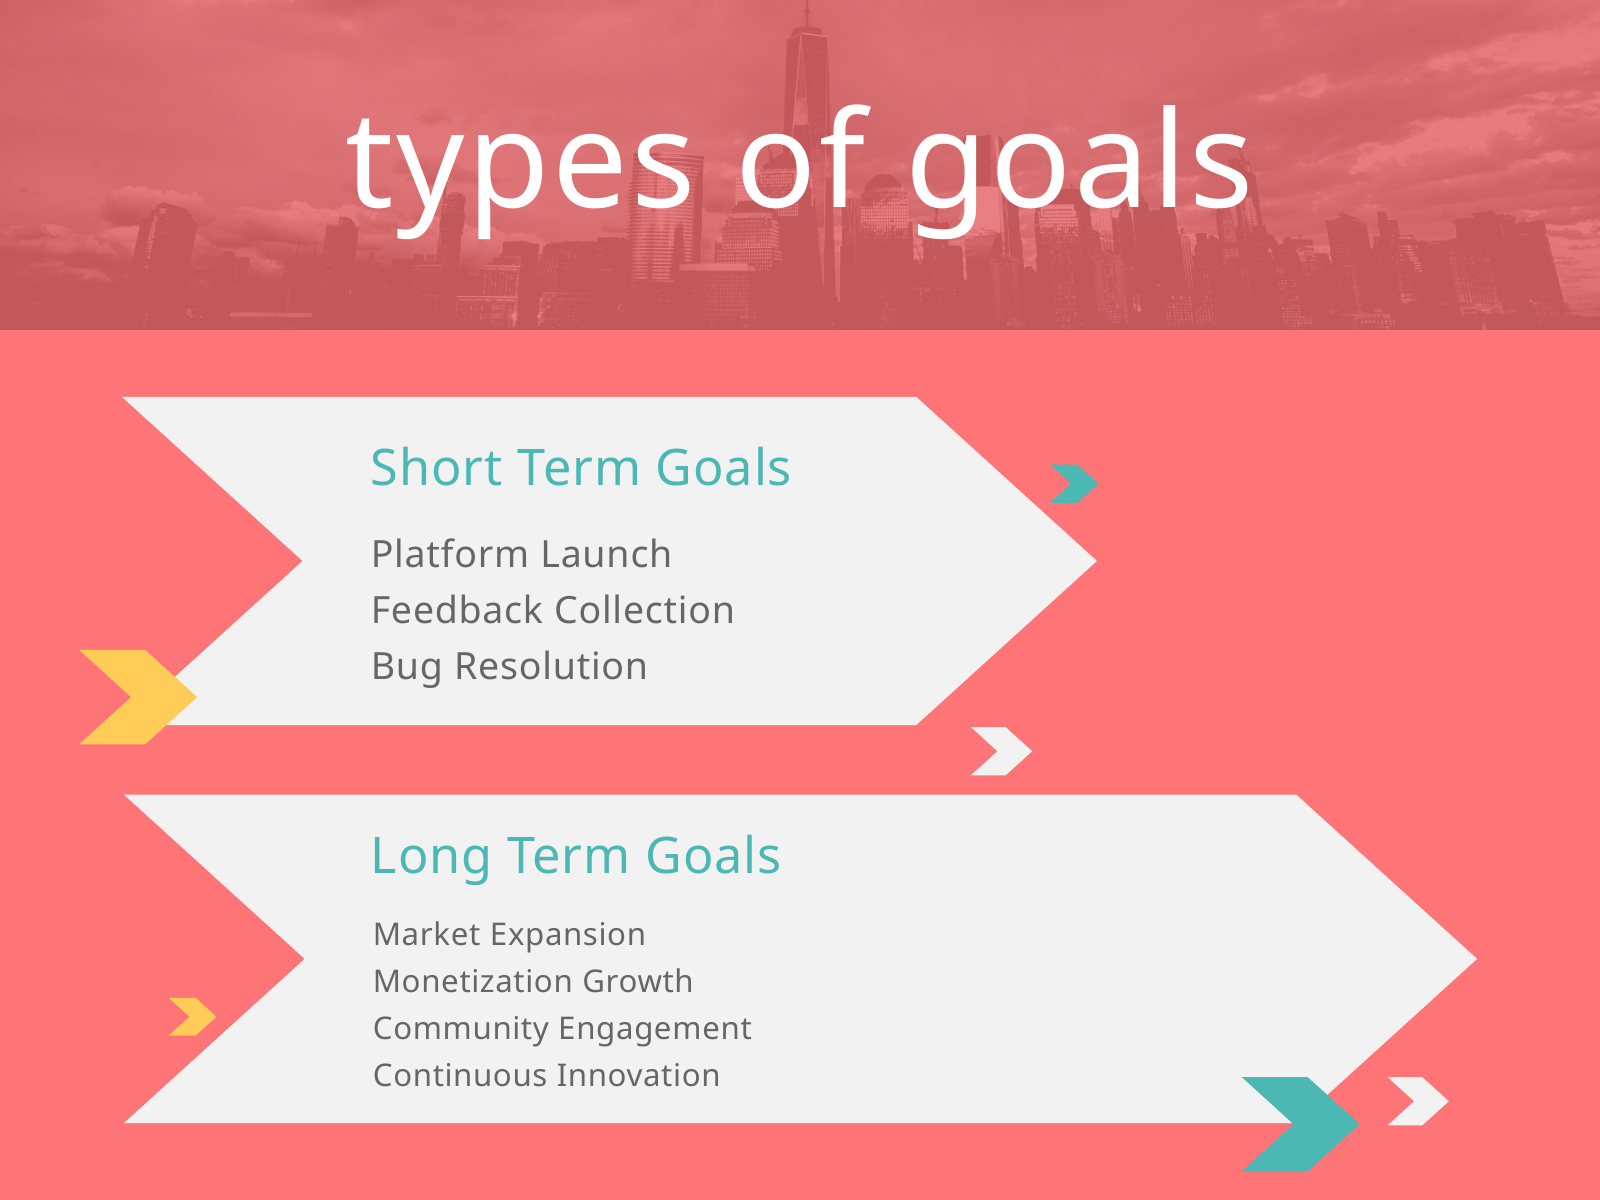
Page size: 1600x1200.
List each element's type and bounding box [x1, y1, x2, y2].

text_box [123, 794, 1478, 1124]
text_box [168, 997, 217, 1036]
text_box [0, 0, 1600, 330]
text_box [78, 649, 198, 745]
text_box [1387, 1076, 1450, 1126]
text_box [1241, 1076, 1360, 1172]
text_box [121, 396, 1098, 726]
text_box [1049, 464, 1099, 504]
text_box [370, 446, 907, 688]
text_box [970, 726, 1033, 776]
text_box [370, 834, 1278, 1090]
